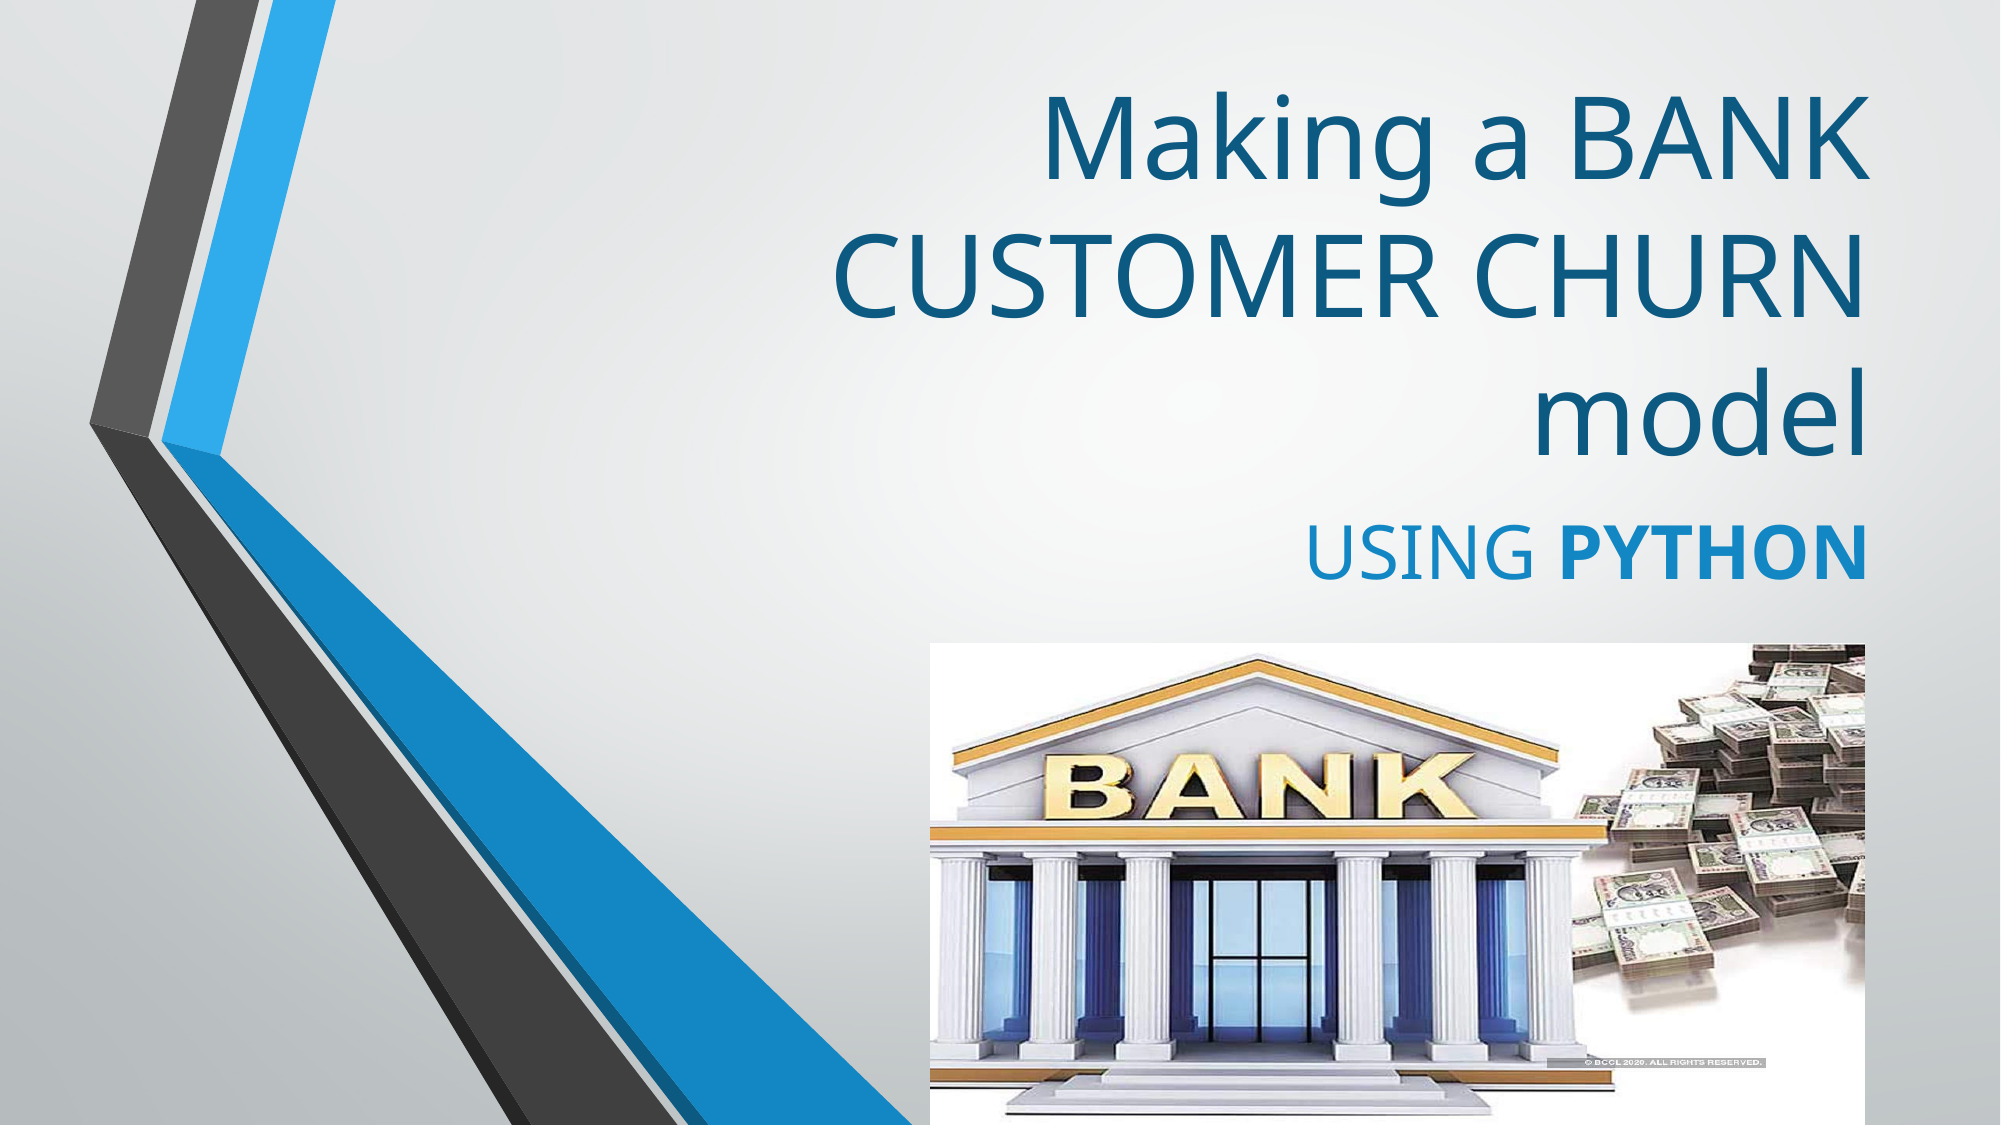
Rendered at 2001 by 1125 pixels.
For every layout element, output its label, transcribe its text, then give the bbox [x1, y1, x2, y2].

title Making a BANK CUSTOMER CHURN model [480, 56, 1887, 486]
subtitle USING PYTHON [740, 496, 1887, 725]
picture [929, 643, 1866, 1125]
